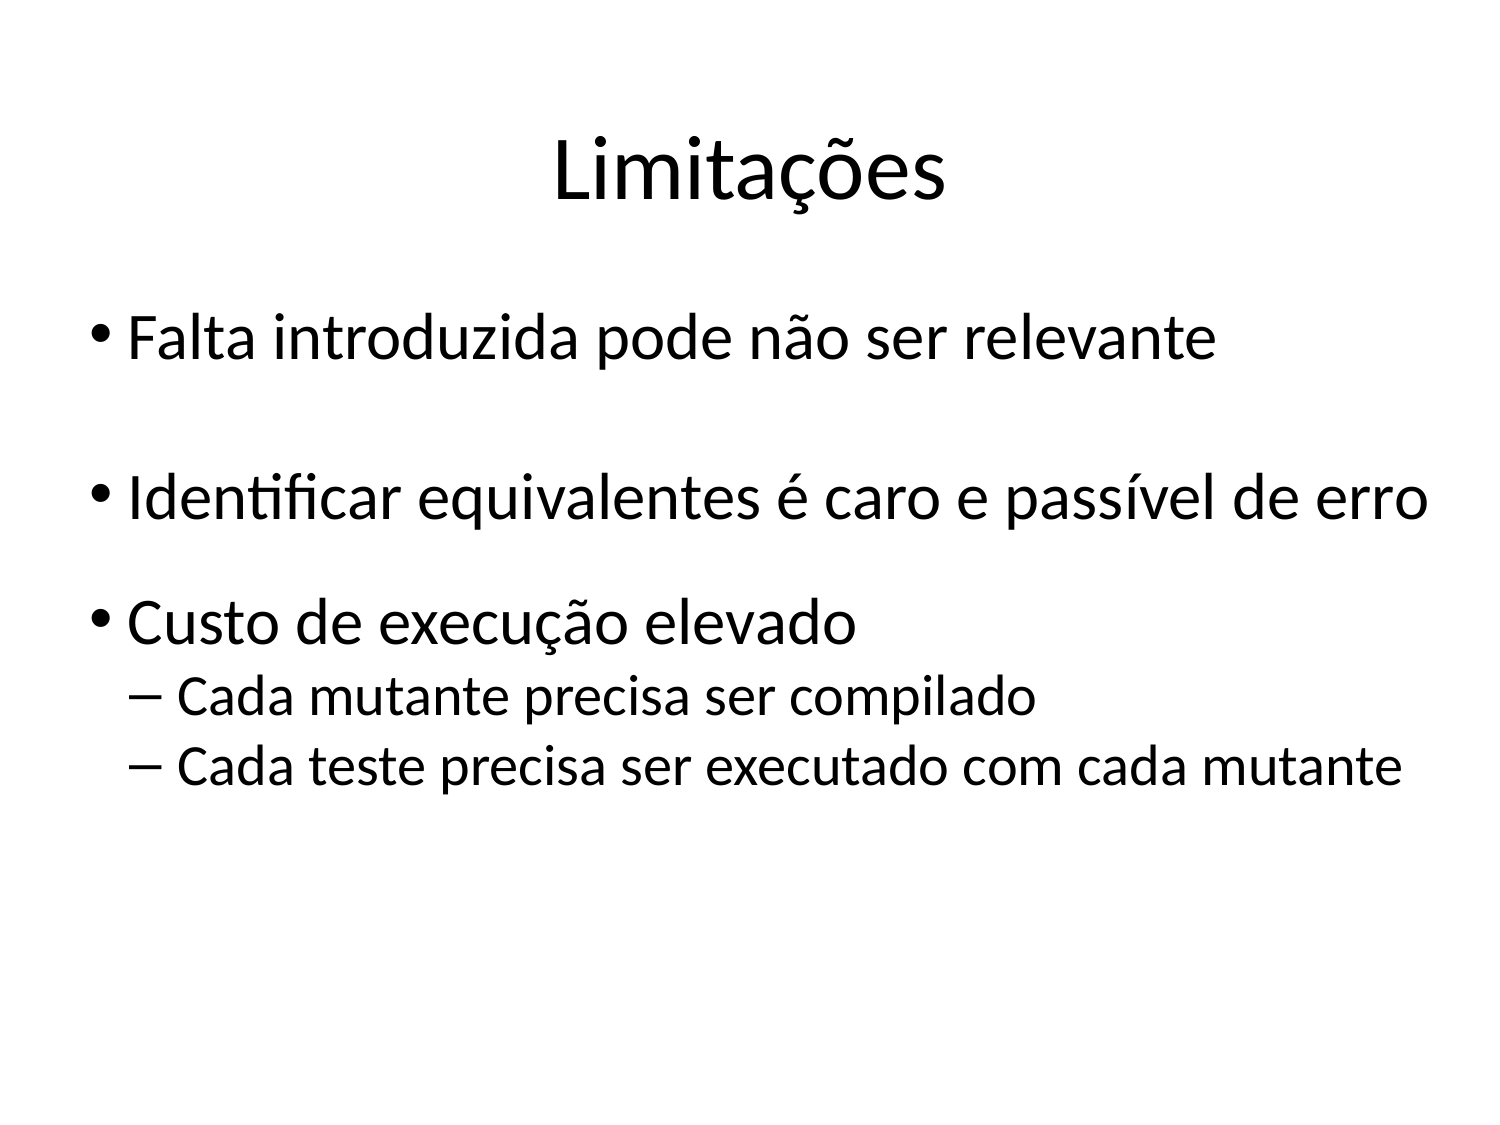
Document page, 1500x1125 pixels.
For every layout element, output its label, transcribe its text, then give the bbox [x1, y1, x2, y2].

text_box Falta introduzida pode não ser relevante Identificar equivalentes é caro e passível de erro Custo de execução elevado Cada mutante precisa ser compilado Cada teste precisa ser executado com cada mutante [75, 232, 1452, 1048]
text_box Limitações [74, 45, 1425, 233]
